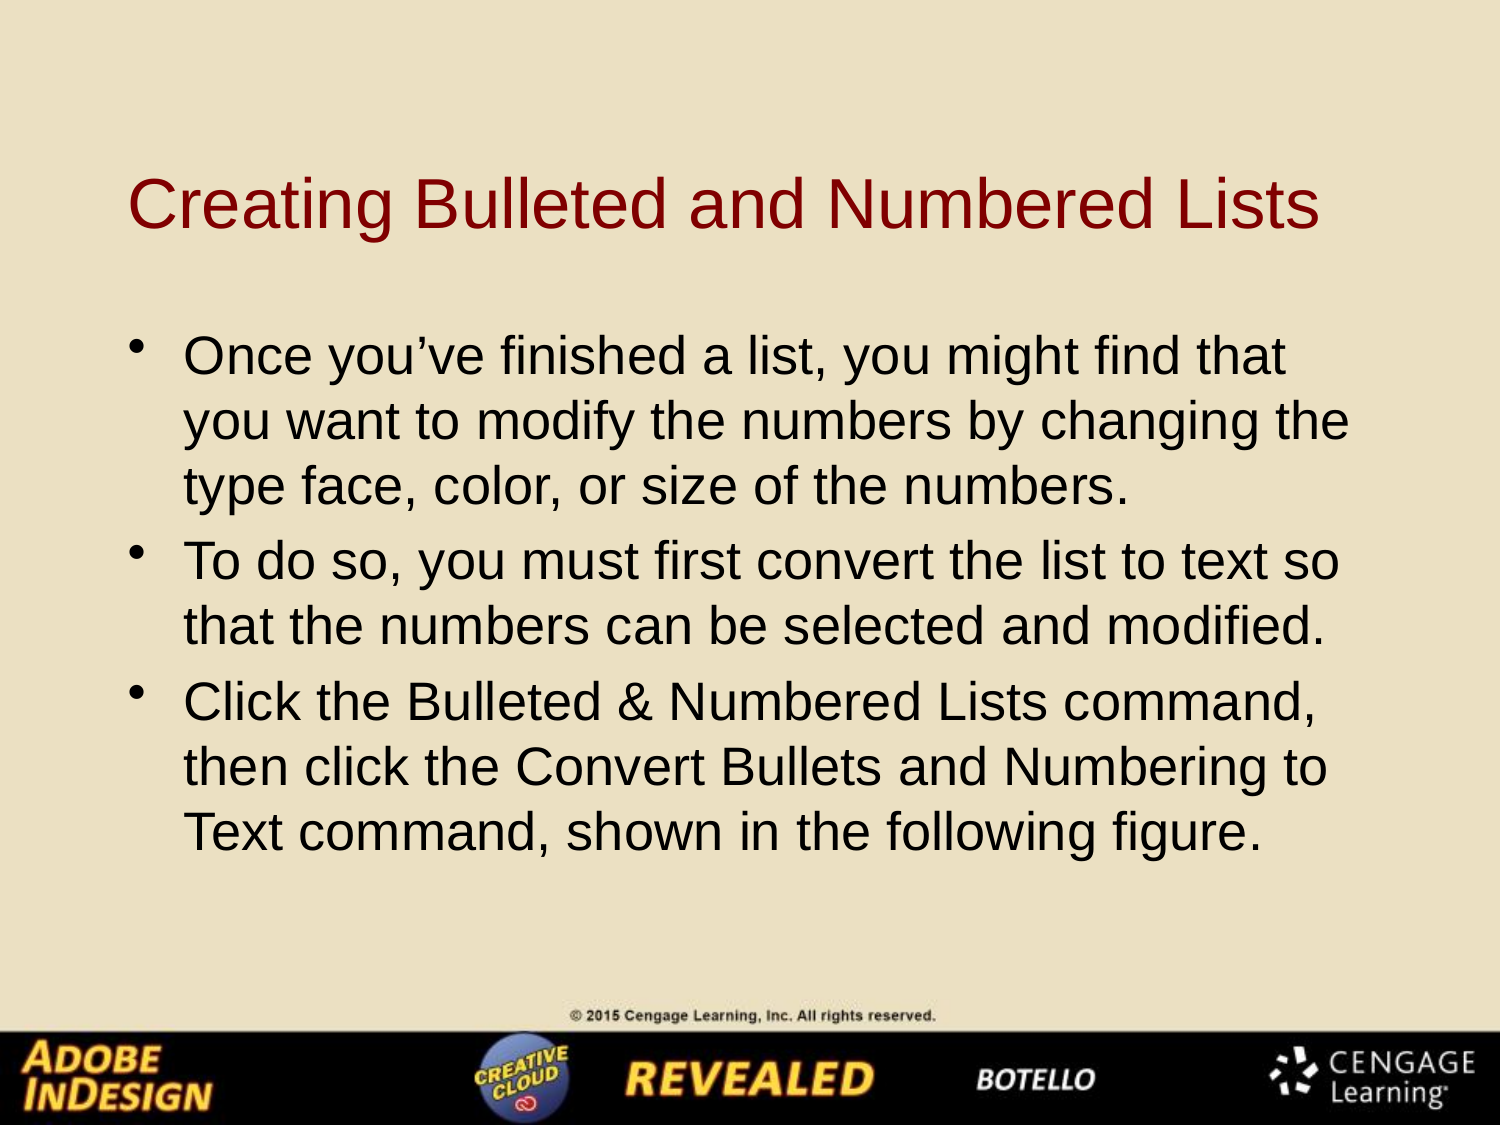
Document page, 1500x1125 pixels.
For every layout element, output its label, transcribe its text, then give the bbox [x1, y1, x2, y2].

list Once you’ve finished a list, you might find that you want to modify the numbers by changing the type face, color, or size of the numbers. To do so, you must first convert the list to text so that the numbers can be selected and modified. Click the Bulleted & Numbered Lists command, then click the Convert Bullets and Numbering to Text command, shown in the following figure. [112, 312, 1388, 1000]
picture [0, 0, 1500, 1125]
title Creating Bulleted and Numbered Lists [112, 99, 1388, 300]
